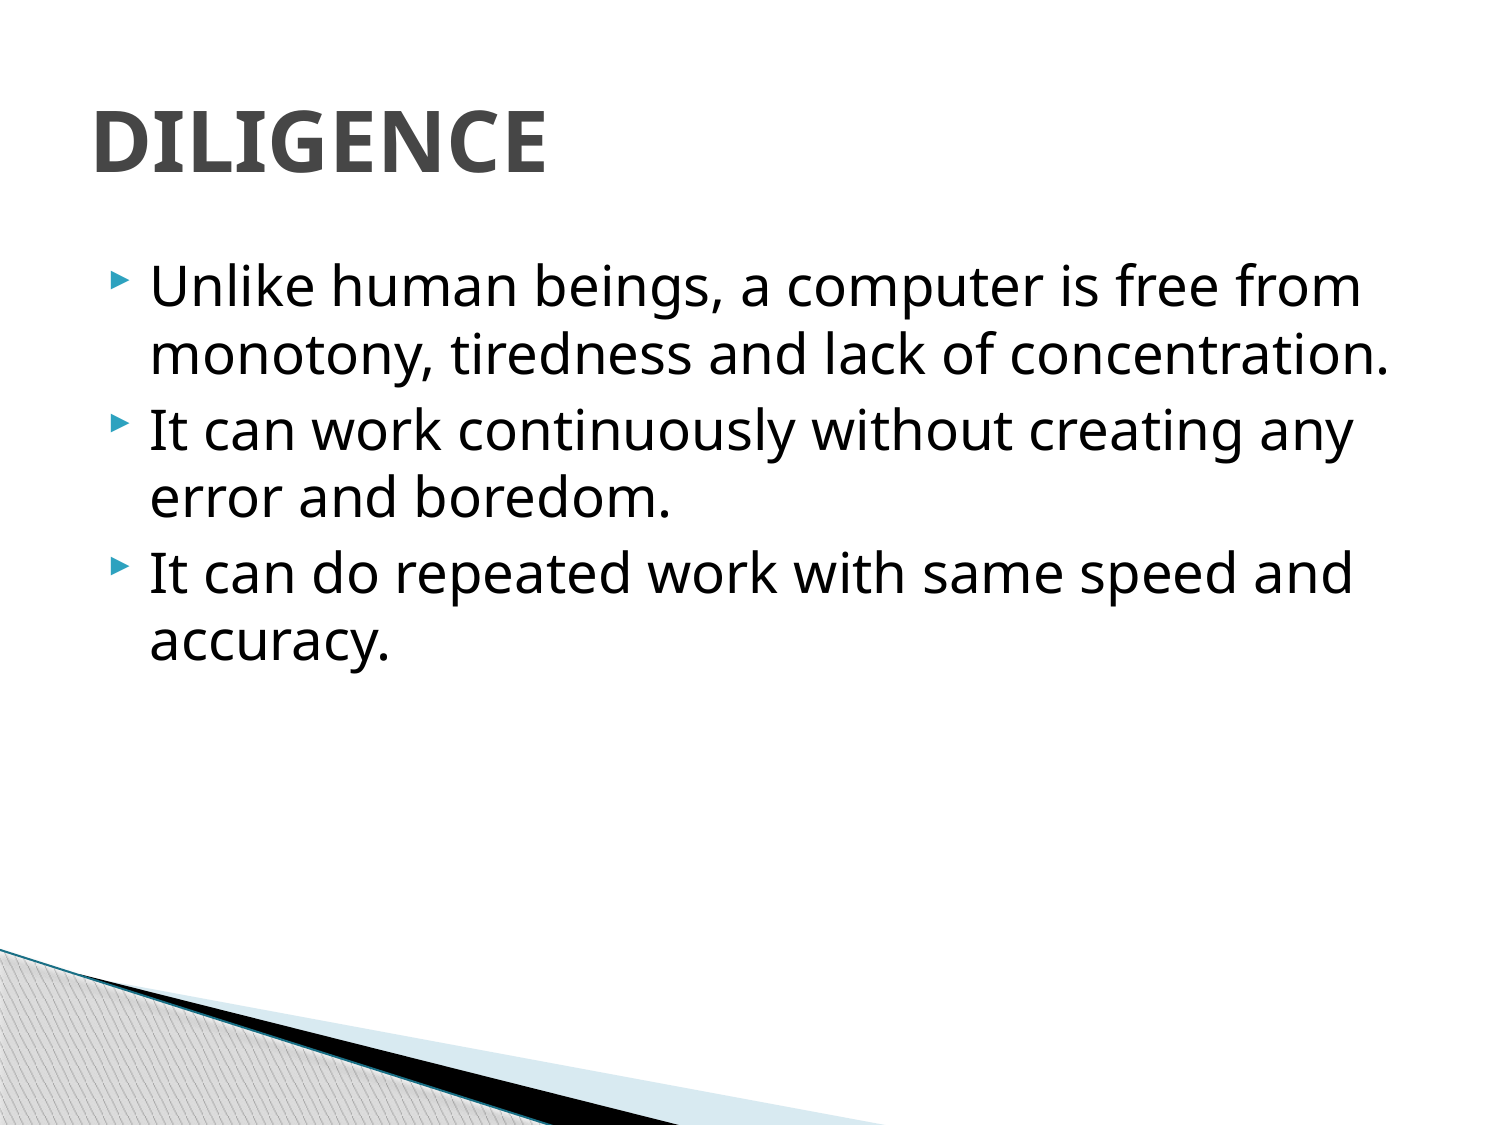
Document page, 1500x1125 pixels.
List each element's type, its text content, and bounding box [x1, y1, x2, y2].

title DILIGENCE [75, 45, 1425, 233]
list Unlike human beings, a computer is free from monotony, tiredness and lack of concentration. It can work continuously without creating any error and boredom. It can do repeated work with same speed and accuracy. [75, 243, 1425, 986]
